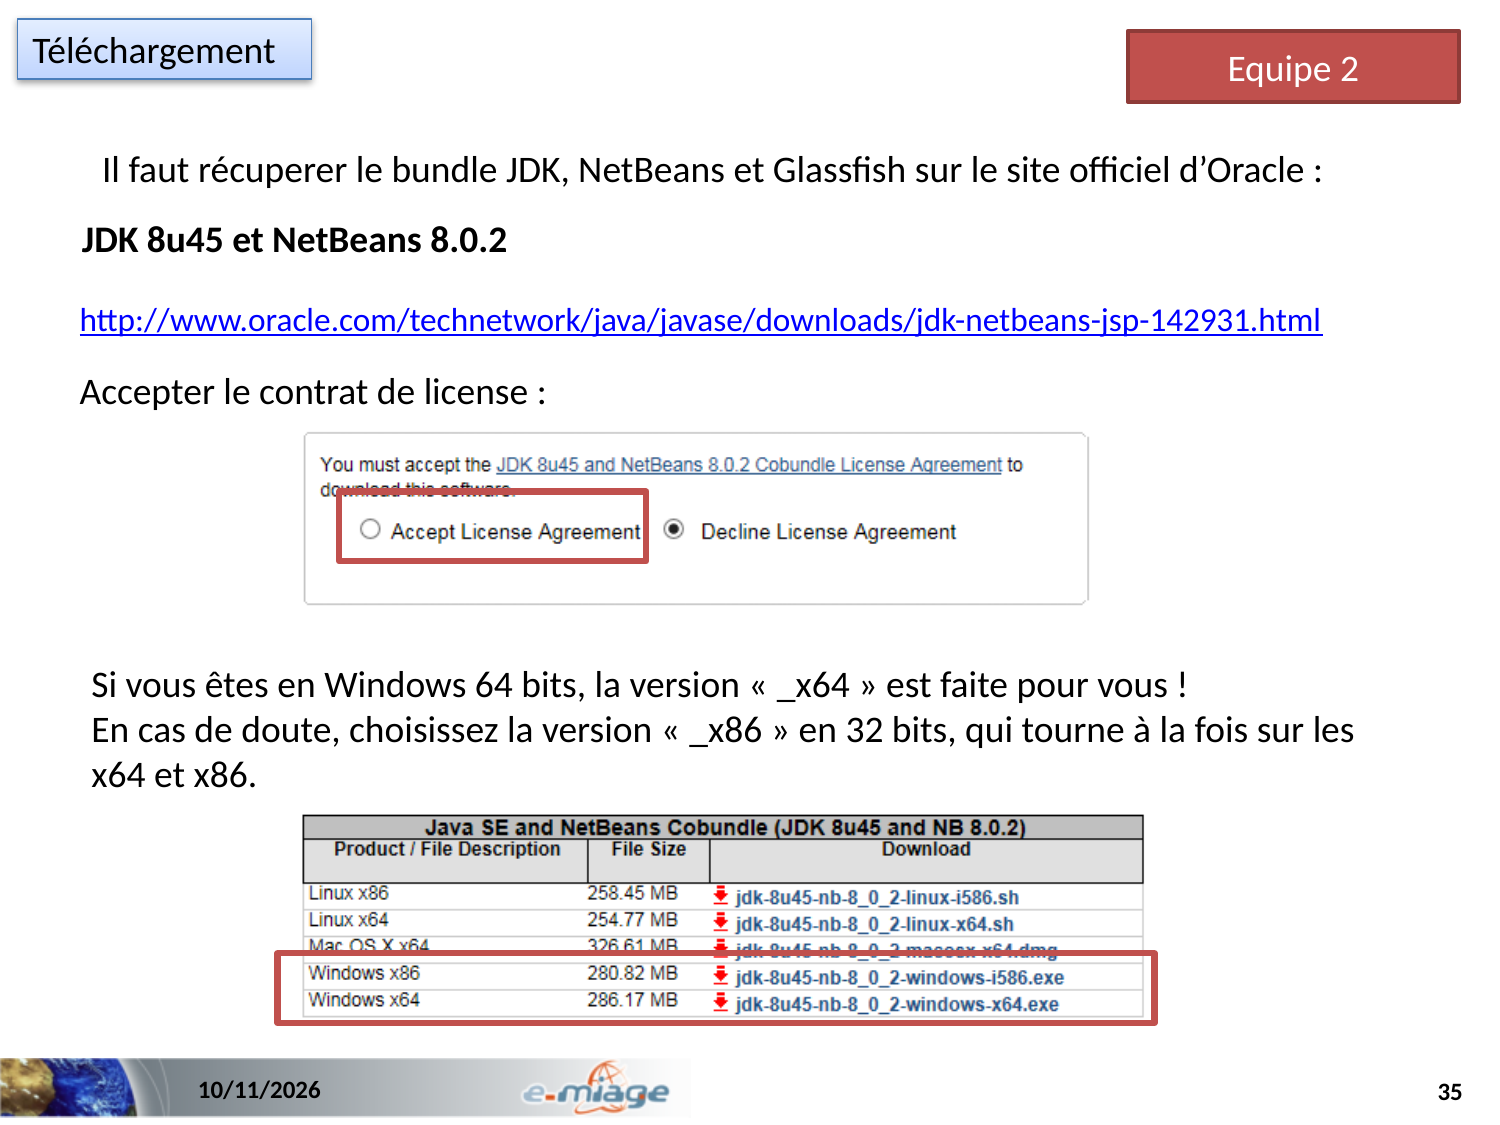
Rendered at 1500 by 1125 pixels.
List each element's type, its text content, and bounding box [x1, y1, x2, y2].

text_box Il faut récuperer le bundle JDK, NetBeans et Glassfish sur le site officiel d’Oracle : [87, 137, 1340, 197]
picture [300, 423, 1097, 611]
text_box http://www.oracle.com/technetwork/java/javase/downloads/jdk-netbeans-jsp-142931.html [64, 290, 1447, 346]
text_box [275, 951, 289, 1025]
text_box Si vous êtes en Windows 64 bits, la version « _x64 » est faite pour vous ! En cas de doute, choisissez la version « _x86 » en 32 bits, qui tourne à la fois sur les x64 et x86. [76, 652, 1424, 803]
picture [294, 804, 1155, 1024]
text_box Accepter le contrat de license : [64, 360, 1365, 420]
text_box Equipe 2 [1126, 29, 1461, 104]
picture [0, 1058, 691, 1118]
text_box Téléchargement [17, 18, 312, 80]
text_box JDK 8u45 et NetBeans 8.0.2 [67, 207, 523, 268]
